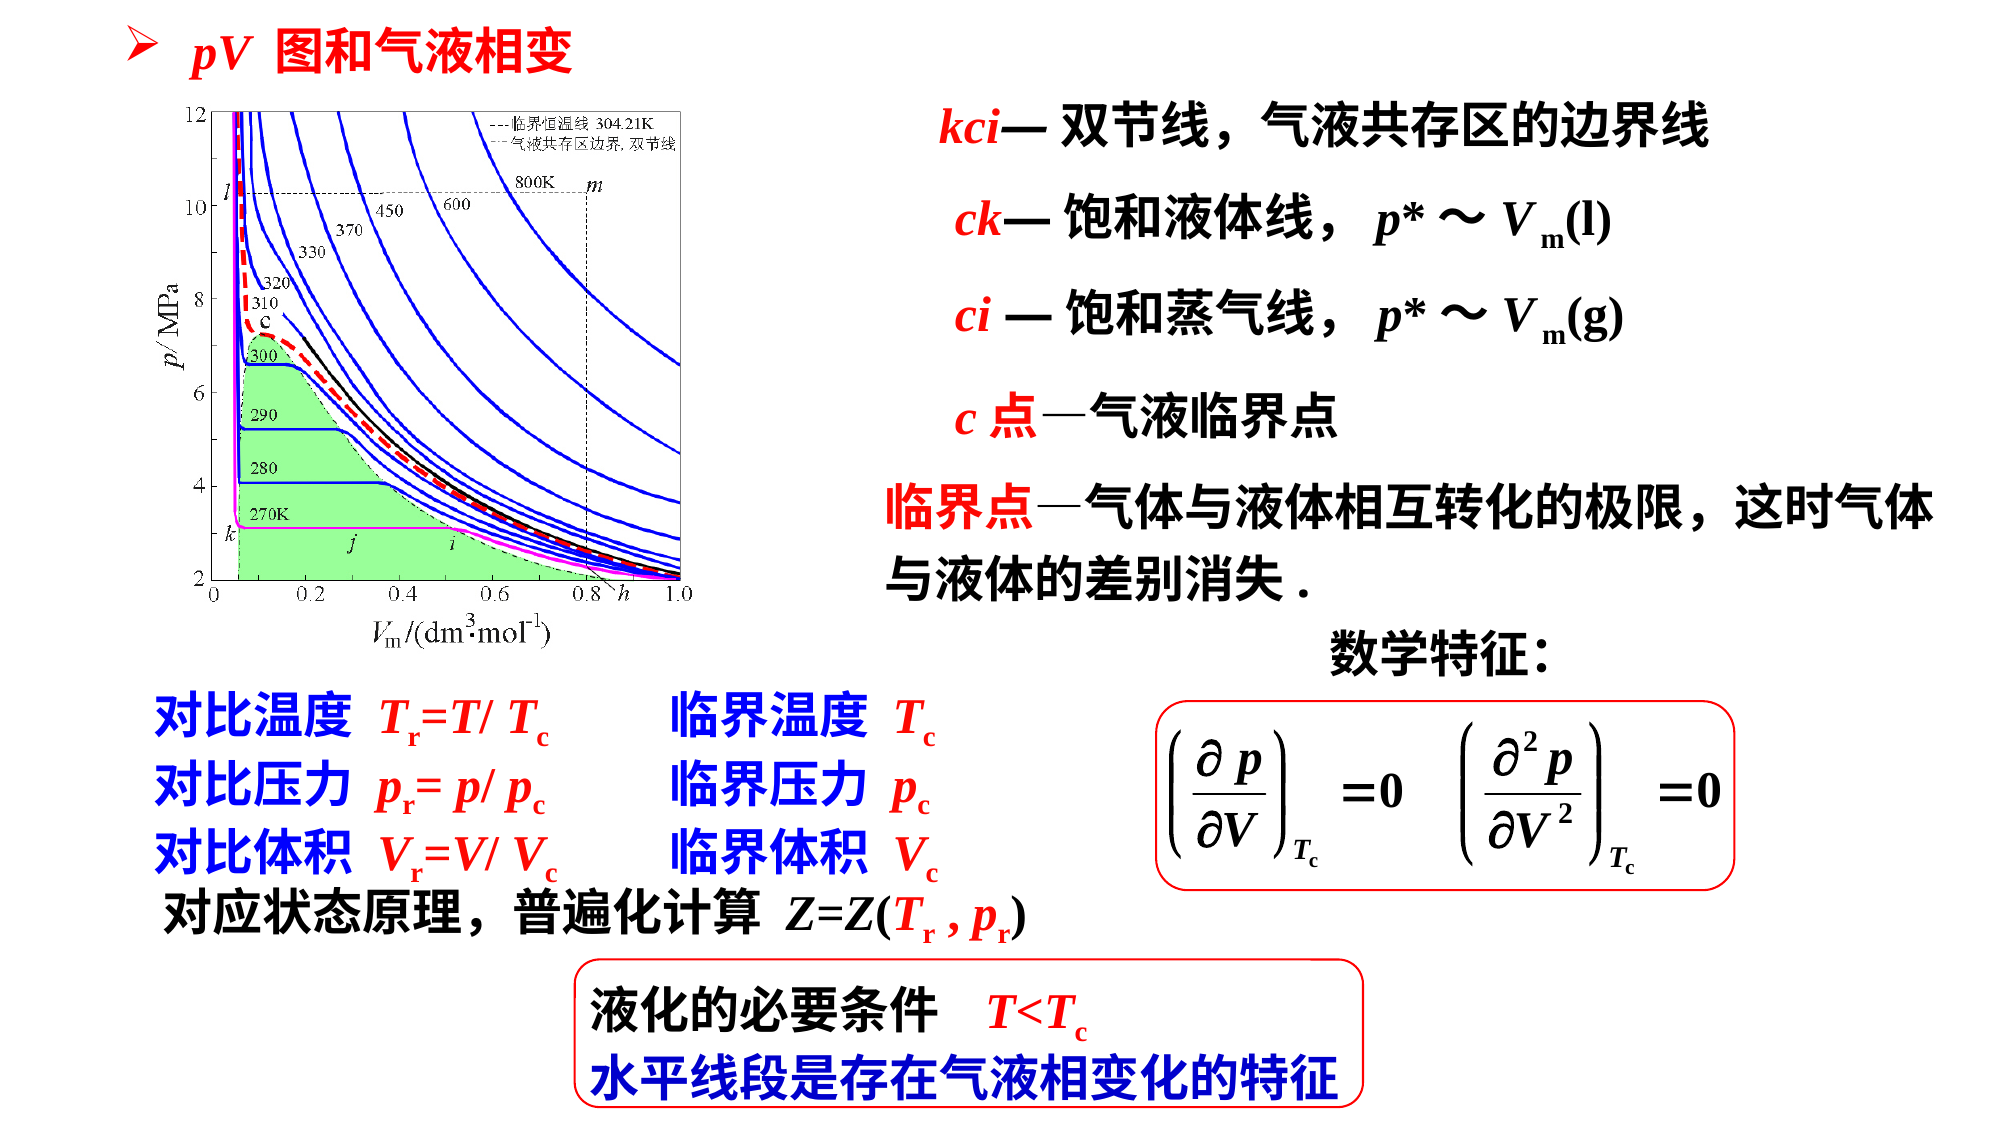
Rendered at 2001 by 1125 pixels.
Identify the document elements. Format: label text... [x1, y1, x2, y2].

text_box [577, 958, 1361, 971]
text_box 对比温度 Tr=T/ Tc 对比压力 pr= p/ pc 对比体积 Vr=V/ Vc [139, 677, 644, 965]
text_box 临界温度 Tc 临界压力 pc 临界体积 Vc [654, 676, 954, 873]
text_box 对应状态原理，普遍化计算 Z=Z(Tr , pr) [147, 873, 1046, 957]
picture [139, 90, 701, 677]
text_box 数学特征： [1314, 614, 1852, 690]
text_box kci—双节线，气液共存区的边界线 [924, 86, 1734, 161]
text_box c点—气液临界点 [940, 376, 1455, 452]
text_box [1155, 700, 1729, 892]
text_box 液化的必要条件 T<Tc 水平线段是存在气液相变化的特征 [574, 971, 1615, 1115]
text_box pV 图和气液相变 [108, 12, 712, 87]
text_box ci —饱和蒸气线，p*～V m(g) [940, 274, 1706, 358]
text_box 临界点—气体与液体相互转化的极限，这时气体与液体的差别消失. [869, 456, 1965, 615]
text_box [1159, 719, 1425, 879]
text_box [1450, 713, 1743, 885]
text_box ck—饱和液体线，p*～V m(l) [940, 178, 1664, 262]
